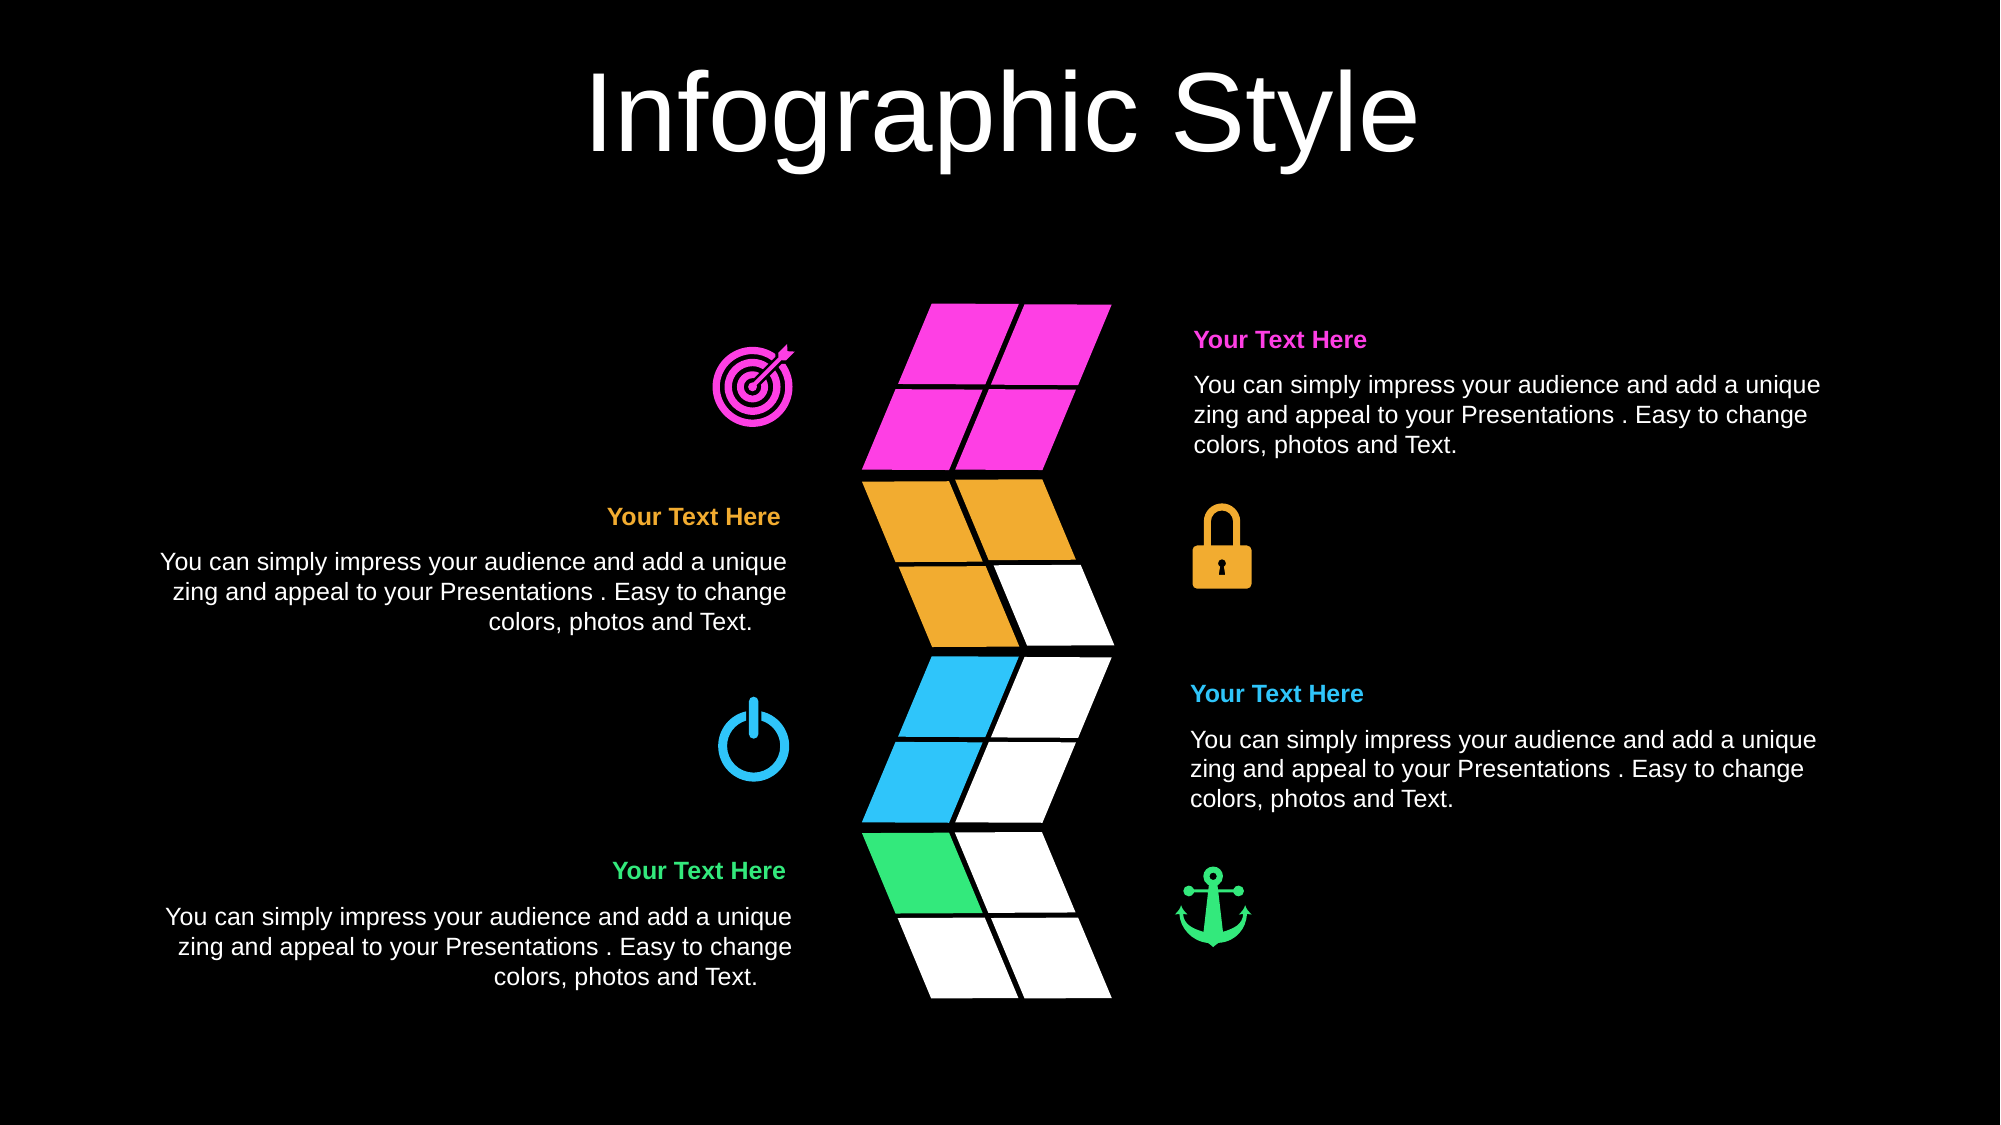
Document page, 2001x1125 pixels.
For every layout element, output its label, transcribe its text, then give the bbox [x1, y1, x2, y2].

list Infographic Style [53, 55, 1952, 175]
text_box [1178, 315, 1855, 468]
text_box [1171, 865, 1255, 949]
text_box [849, 295, 1127, 1007]
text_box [118, 493, 804, 645]
text_box [1191, 502, 1253, 590]
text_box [1175, 670, 1852, 822]
text_box [717, 695, 791, 783]
text_box [711, 341, 798, 428]
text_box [123, 847, 809, 999]
